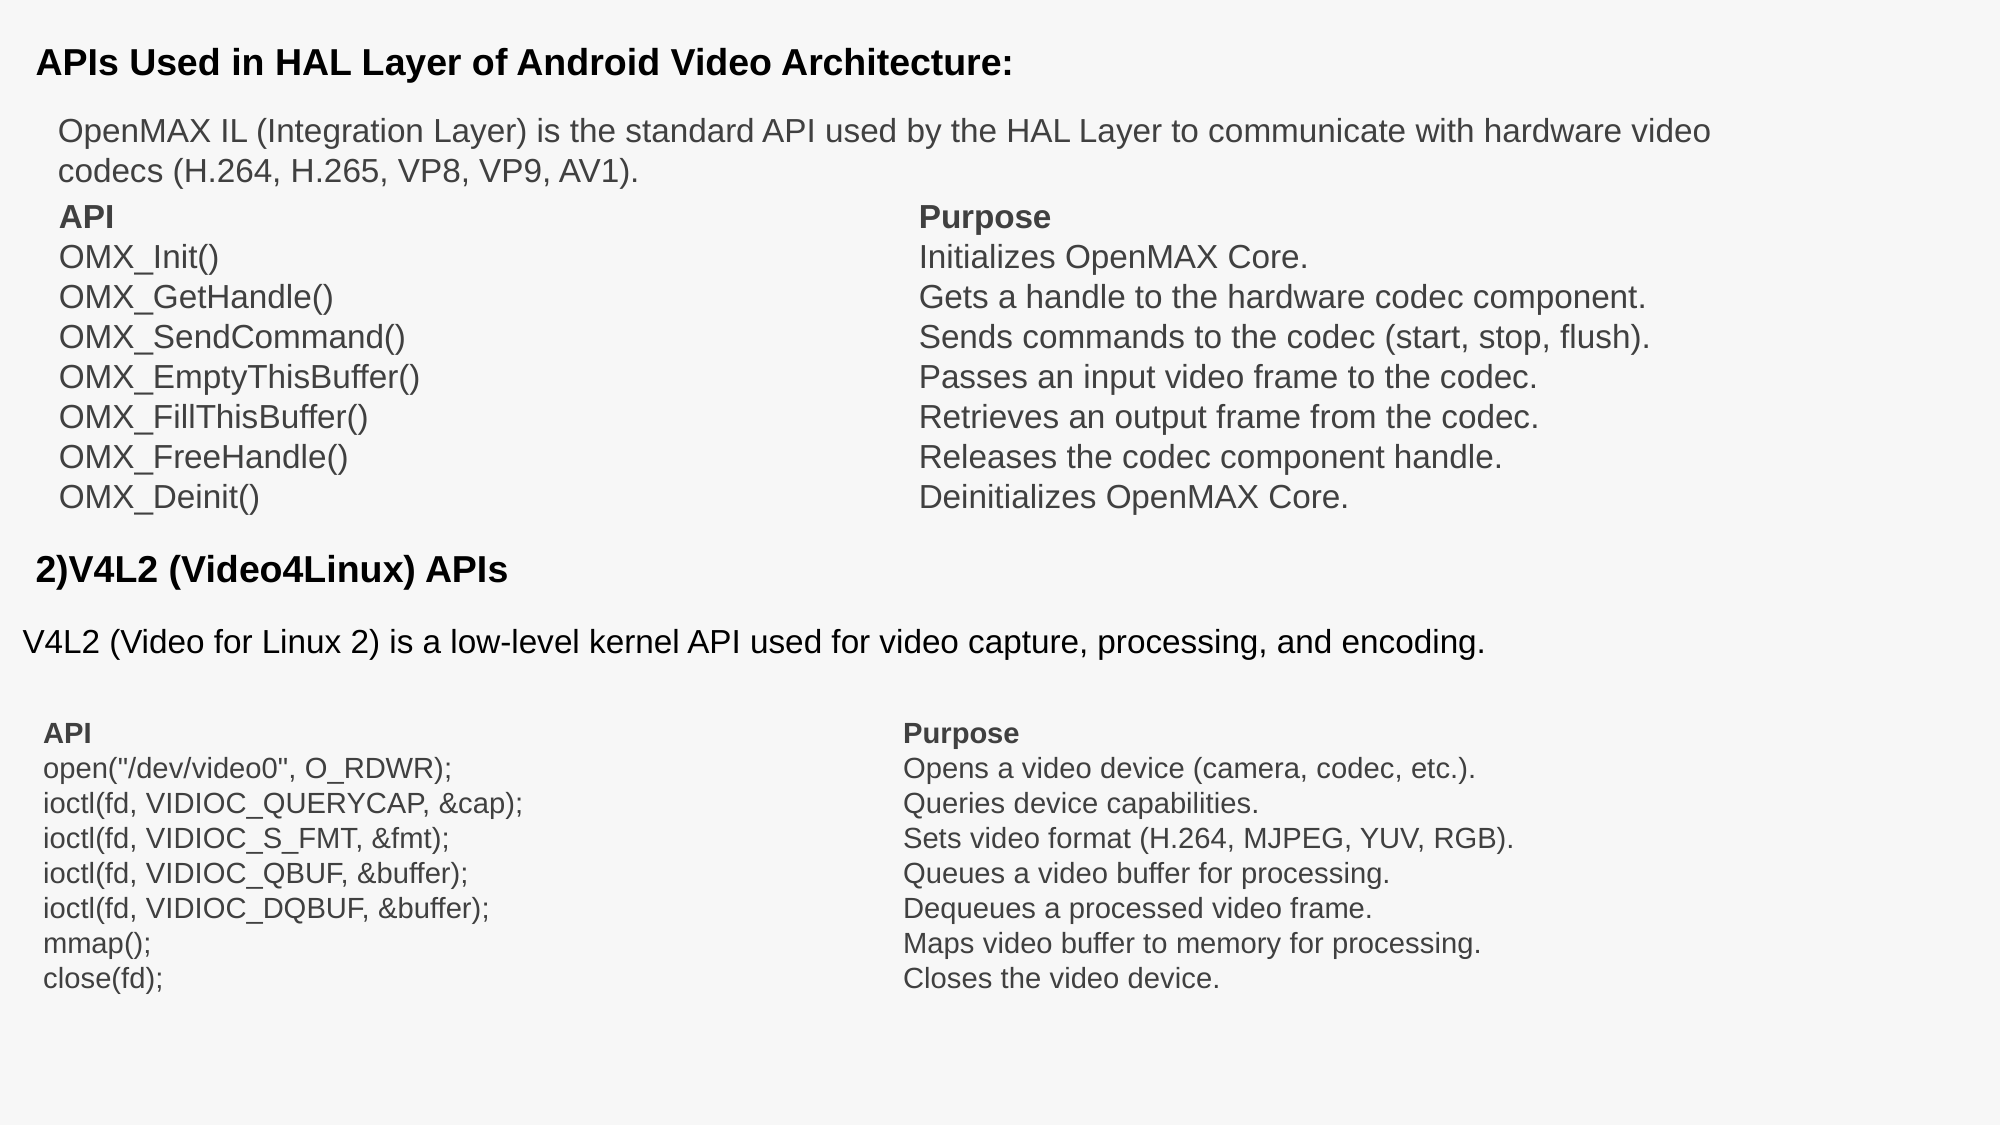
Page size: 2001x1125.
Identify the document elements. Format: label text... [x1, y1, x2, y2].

table_cell Retrieves an output frame from the codec. [919, 397, 1779, 437]
table_cell Closes the video device. [903, 961, 1763, 996]
table_cell OMX_FillThisBuffer() [59, 397, 919, 437]
table_cell Releases the codec component handle. [919, 437, 1779, 477]
table_header Purpose [903, 716, 1763, 751]
table_cell ioctl(fd, VIDIOC_S_FMT, &fmt); [43, 821, 903, 856]
text_box APIs Used in HAL Layer of Android Video Architecture: [20, 30, 1870, 226]
table_cell OMX_FreeHandle() [59, 437, 919, 477]
table_cell OMX_EmptyThisBuffer() [59, 357, 919, 397]
table_cell Gets a handle to the hardware codec component. [919, 277, 1779, 317]
table_cell ioctl(fd, VIDIOC_QUERYCAP, &cap); [43, 786, 903, 821]
table_header Purpose [919, 197, 1779, 237]
table_cell OMX_Init() [59, 237, 919, 277]
table_cell Sends commands to the codec (start, stop, flush). [919, 317, 1779, 357]
table_cell open("/dev/video0", O_RDWR); [43, 751, 903, 786]
table_cell OMX_GetHandle() [59, 277, 919, 317]
table_cell Deinitializes OpenMAX Core. [919, 477, 1779, 517]
table_cell OMX_SendCommand() [59, 317, 919, 357]
table_cell mmap(); [43, 926, 903, 961]
text_box 2)V4L2 (Video4Linux) APIs V4L2 (Video for Linux 2) is a low-level kernel API used for video capture, processing, and encoding. [7, 526, 1774, 668]
table_cell ioctl(fd, VIDIOC_QBUF, &buffer); [43, 856, 903, 891]
table_header API [43, 716, 903, 751]
table_cell Passes an input video frame to the codec. [919, 357, 1779, 397]
table_cell Maps video buffer to memory for processing. [903, 926, 1763, 961]
table_cell Queues a video buffer for processing. [903, 856, 1763, 891]
table_cell Opens a video device (camera, codec, etc.). [903, 751, 1763, 786]
table_cell Dequeues a processed video frame. [903, 891, 1763, 926]
table_cell close(fd); [43, 961, 903, 996]
table_cell Initializes OpenMAX Core. [919, 237, 1779, 277]
text_box OpenMAX IL (Integration Layer) is the standard API used by the HAL Layer to communicate with hardware video codecs (H.264, H.265, VP8, VP9, AV1). [43, 101, 1844, 186]
table_cell ioctl(fd, VIDIOC_DQBUF, &buffer); [43, 891, 903, 926]
table_header API [59, 197, 919, 237]
table_cell Sets video format (H.264, MJPEG, YUV, RGB). [903, 821, 1763, 856]
table_cell OMX_Deinit() [59, 477, 919, 517]
table_cell Queries device capabilities. [903, 786, 1763, 821]
